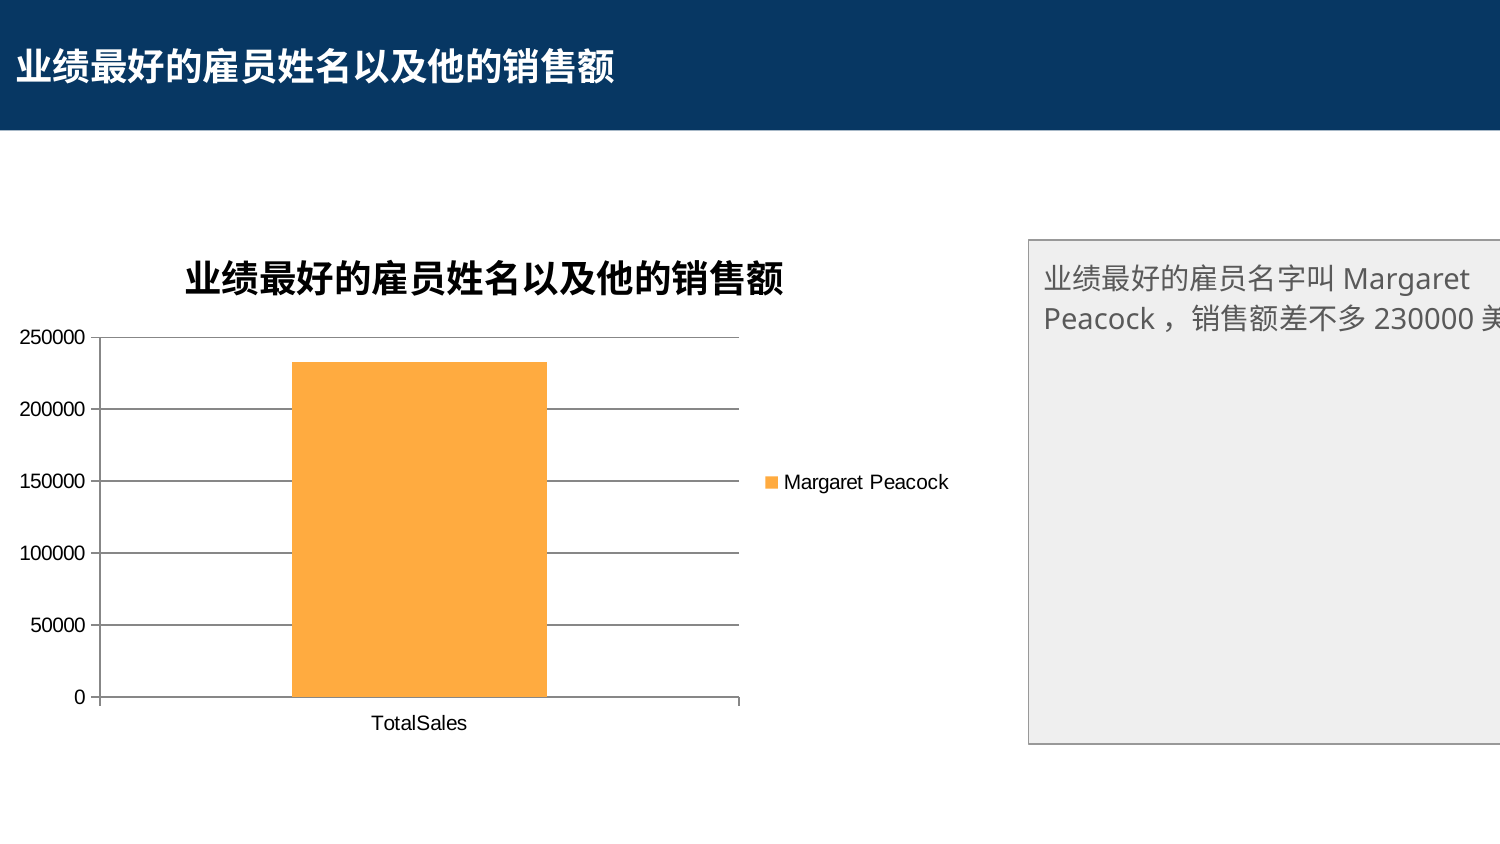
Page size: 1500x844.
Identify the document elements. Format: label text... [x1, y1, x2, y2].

chart [0, 219, 969, 747]
list 业绩最好的雇员名字叫Margaret Peacock，销售额差不多230000美元。 [1028, 239, 1500, 744]
title 业绩最好的雇员姓名以及他的销售额 [0, 0, 1500, 131]
